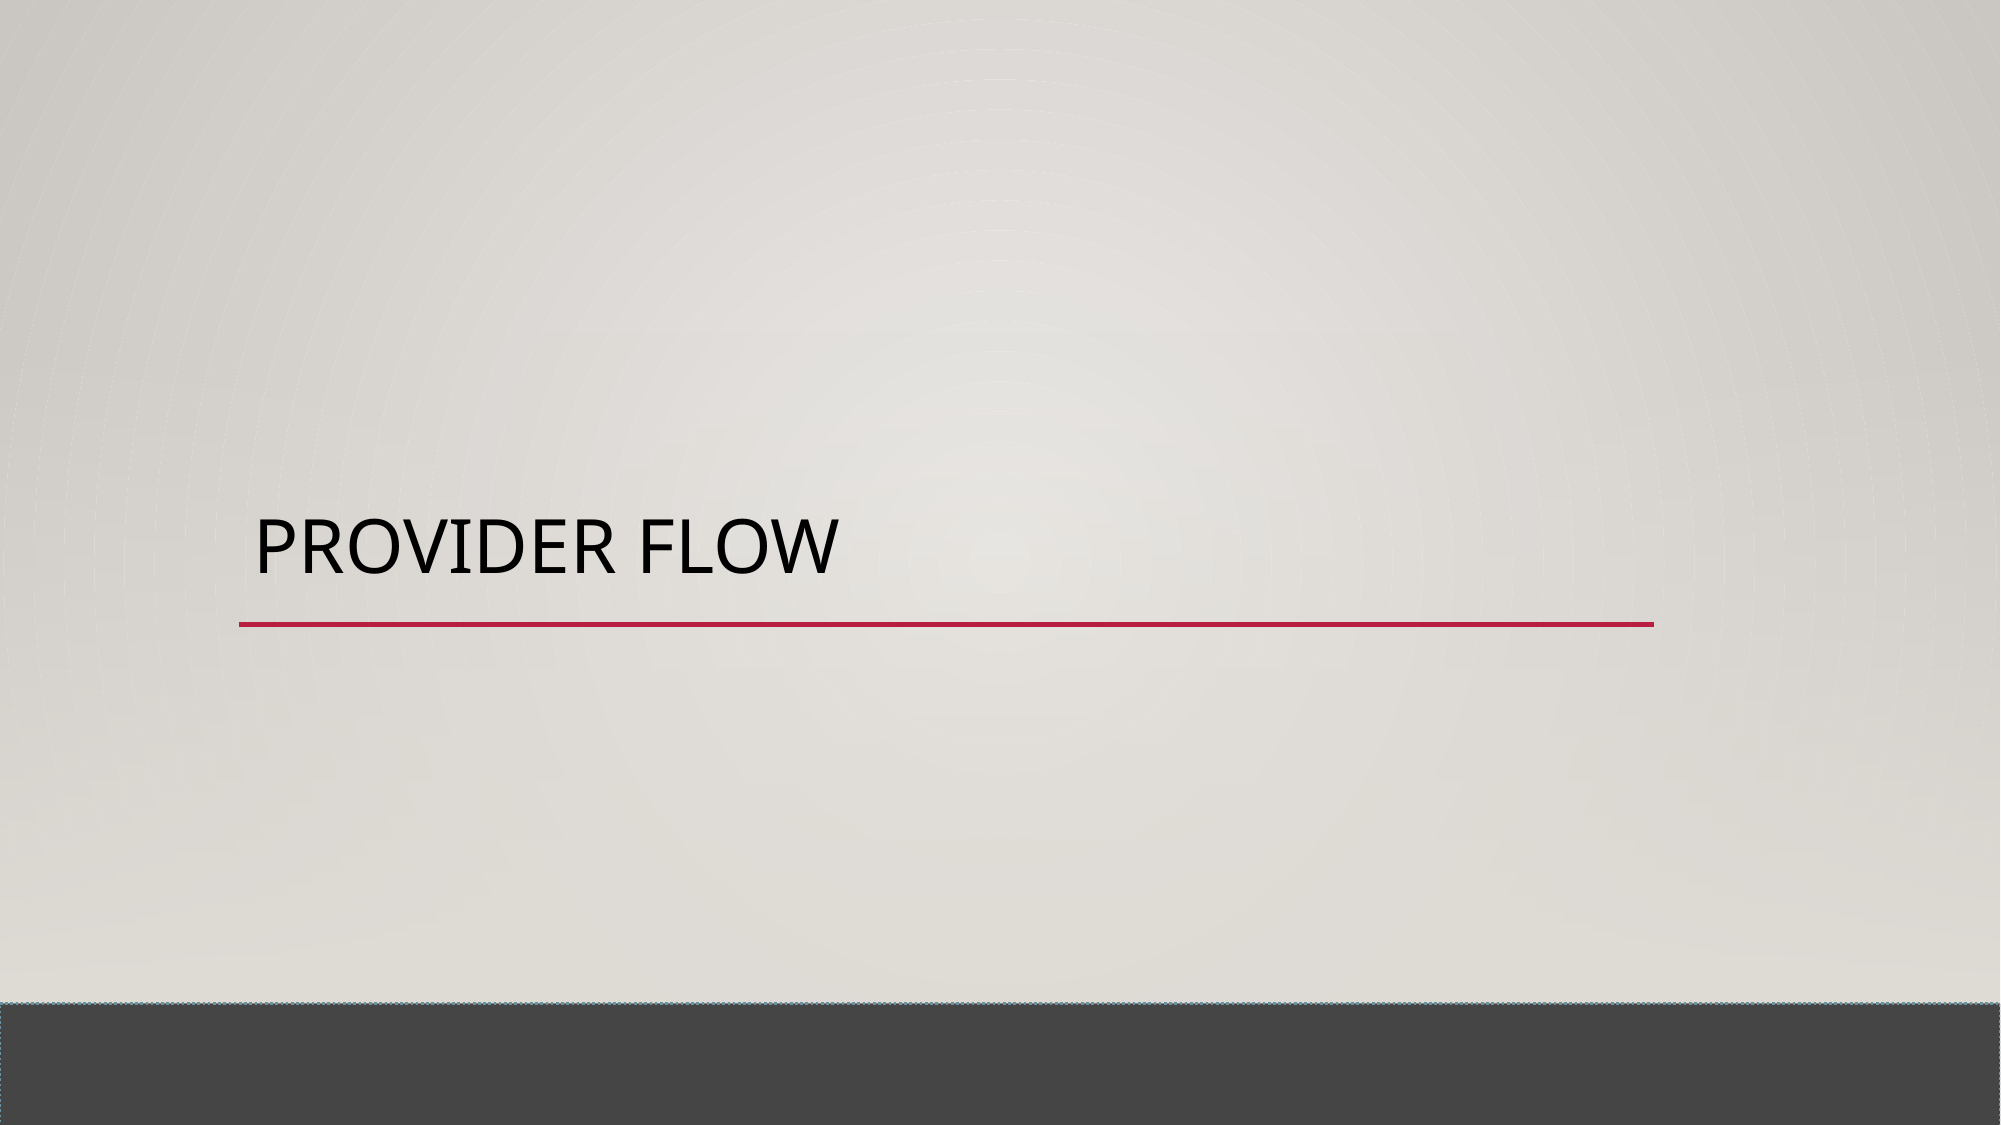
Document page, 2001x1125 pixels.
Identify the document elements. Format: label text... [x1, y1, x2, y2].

title Provider Flow [238, 288, 1657, 598]
text_box [0, 1002, 2000, 1125]
